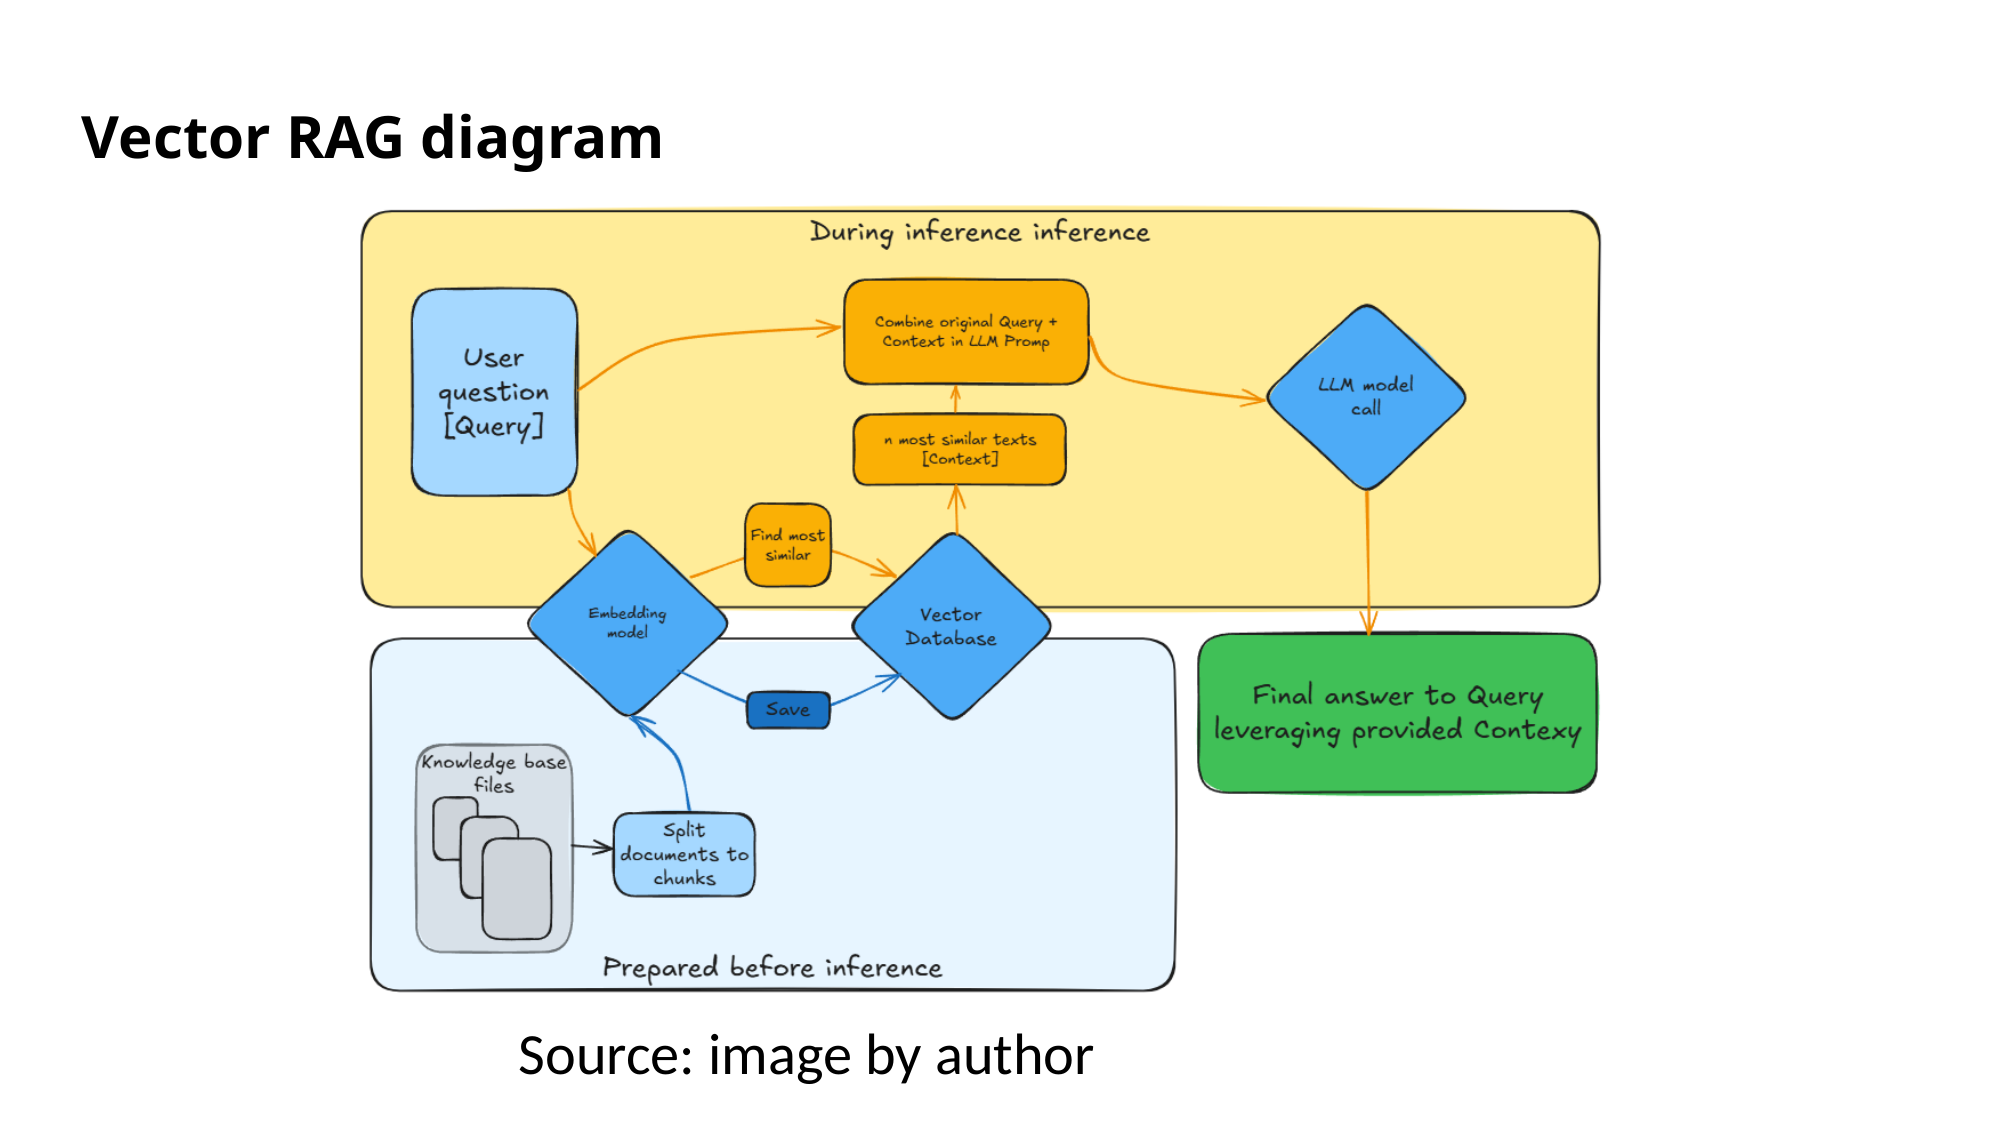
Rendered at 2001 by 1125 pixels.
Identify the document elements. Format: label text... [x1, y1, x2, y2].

text_box Vector RAG diagram [66, 92, 1933, 178]
picture [300, 178, 1664, 1019]
text_box Source: image by author [503, 1001, 1942, 1069]
